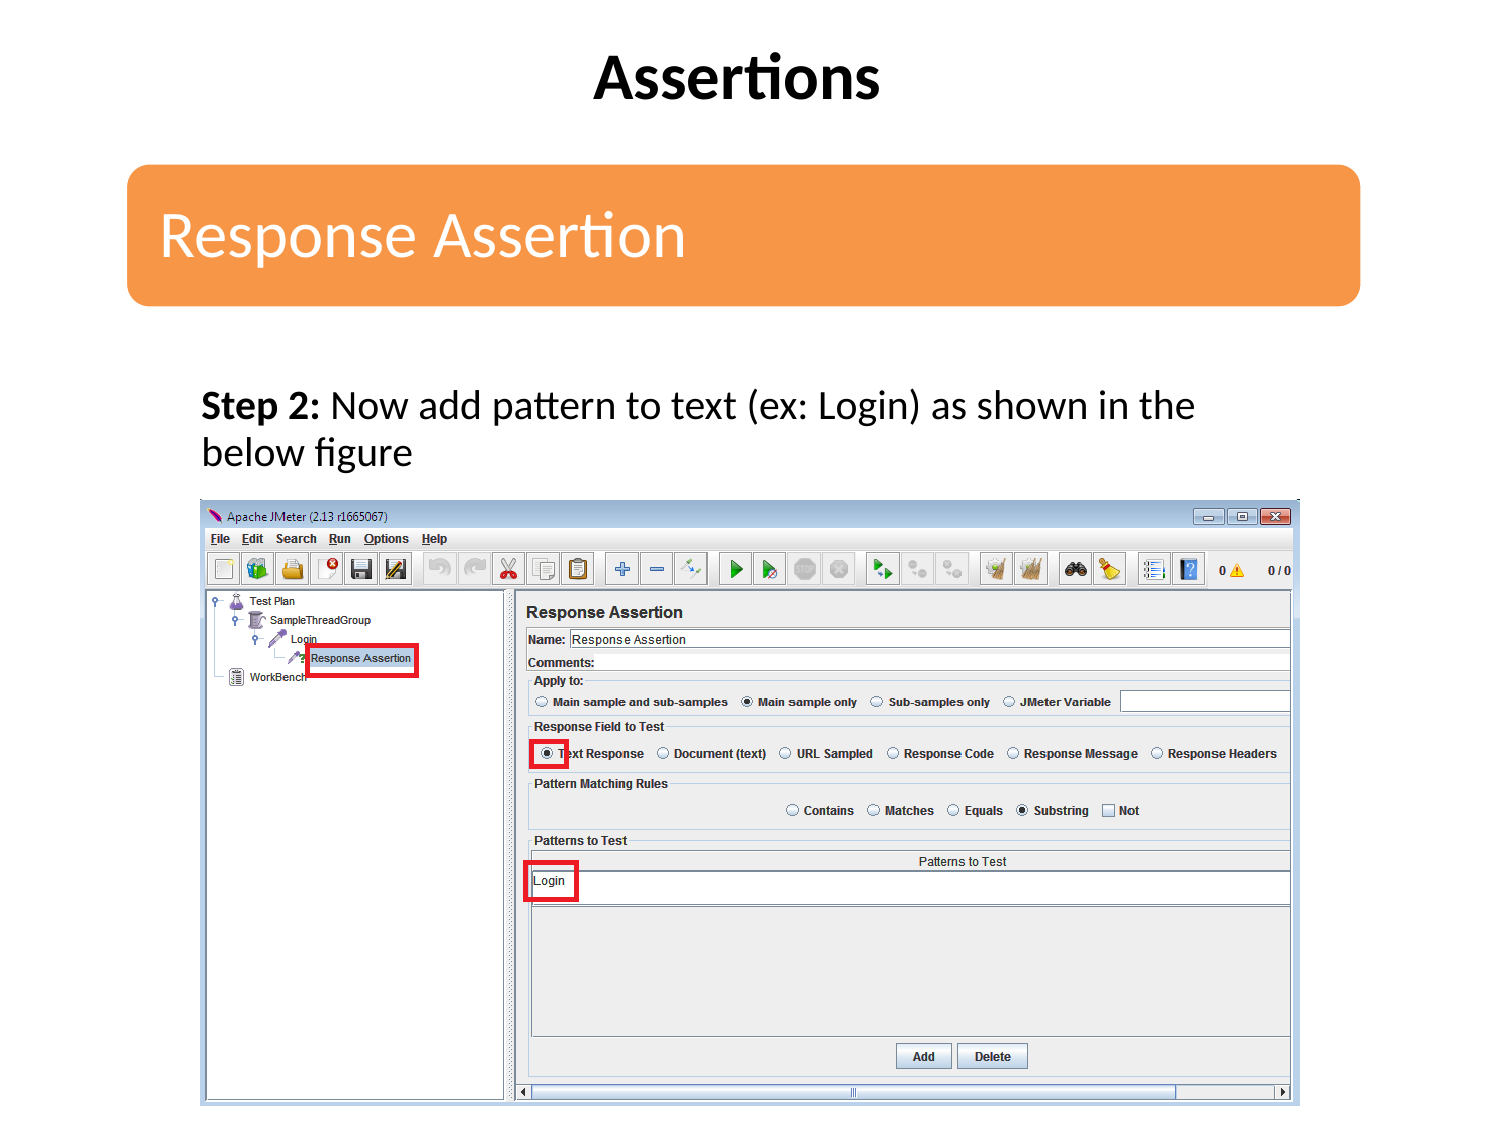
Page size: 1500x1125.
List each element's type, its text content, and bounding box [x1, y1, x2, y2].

picture [199, 499, 1301, 1106]
text_box Assertions [137, 24, 1338, 150]
subtitle Step 2: Now add pattern to text (ex: Login) as shown in the below figure [168, 435, 1307, 1063]
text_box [124, 162, 1363, 426]
